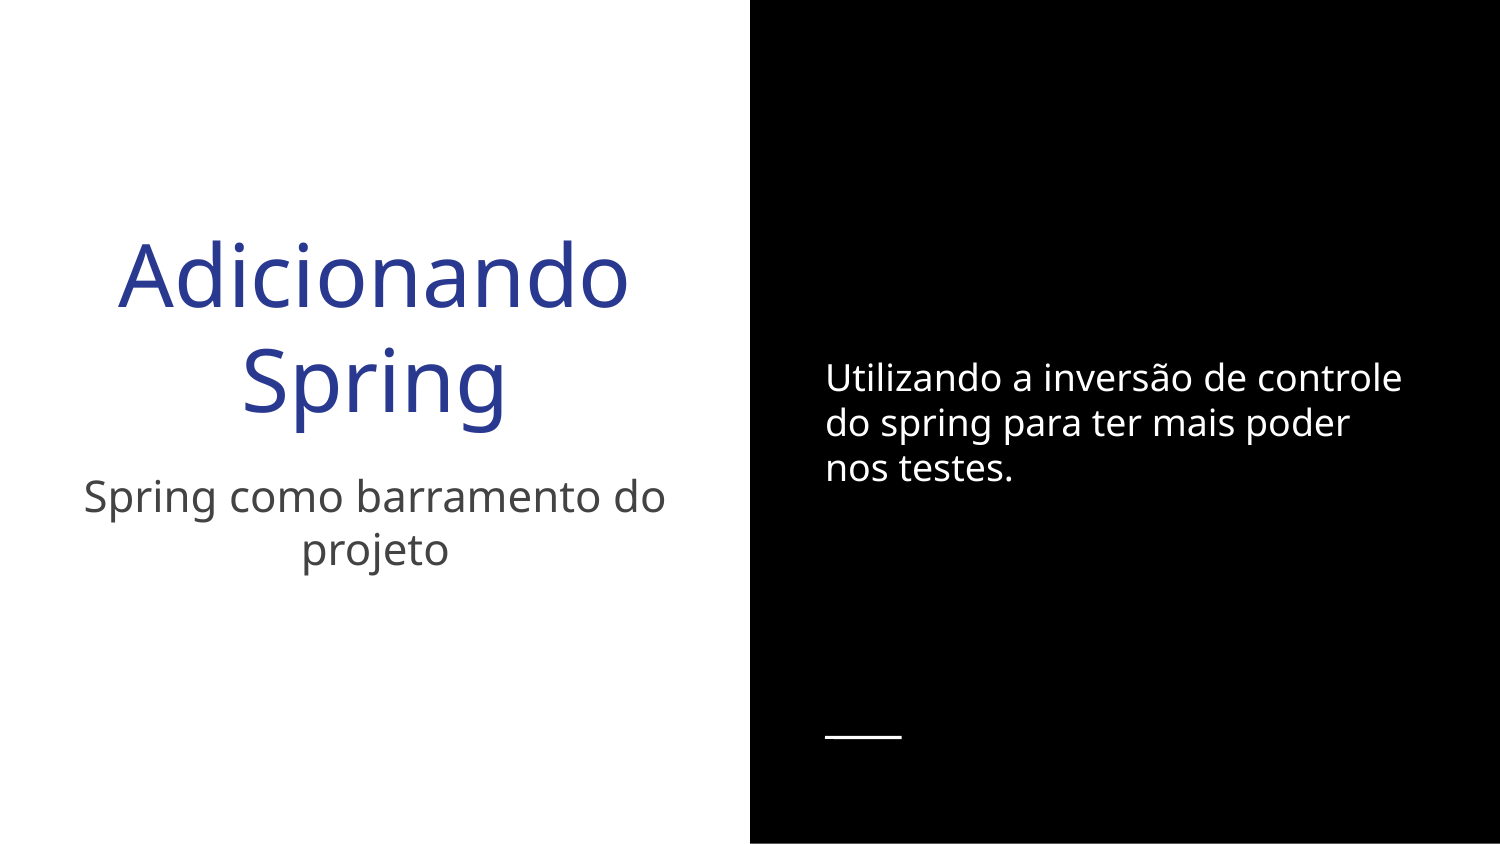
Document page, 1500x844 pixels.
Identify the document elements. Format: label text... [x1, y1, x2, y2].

text_box Spring como barramento do projeto [43, 454, 707, 663]
text_box Utilizando a inversão de controle do spring para ter mais poder nos testes. [810, 118, 1440, 725]
text_box Adicionando Spring [43, 188, 707, 446]
